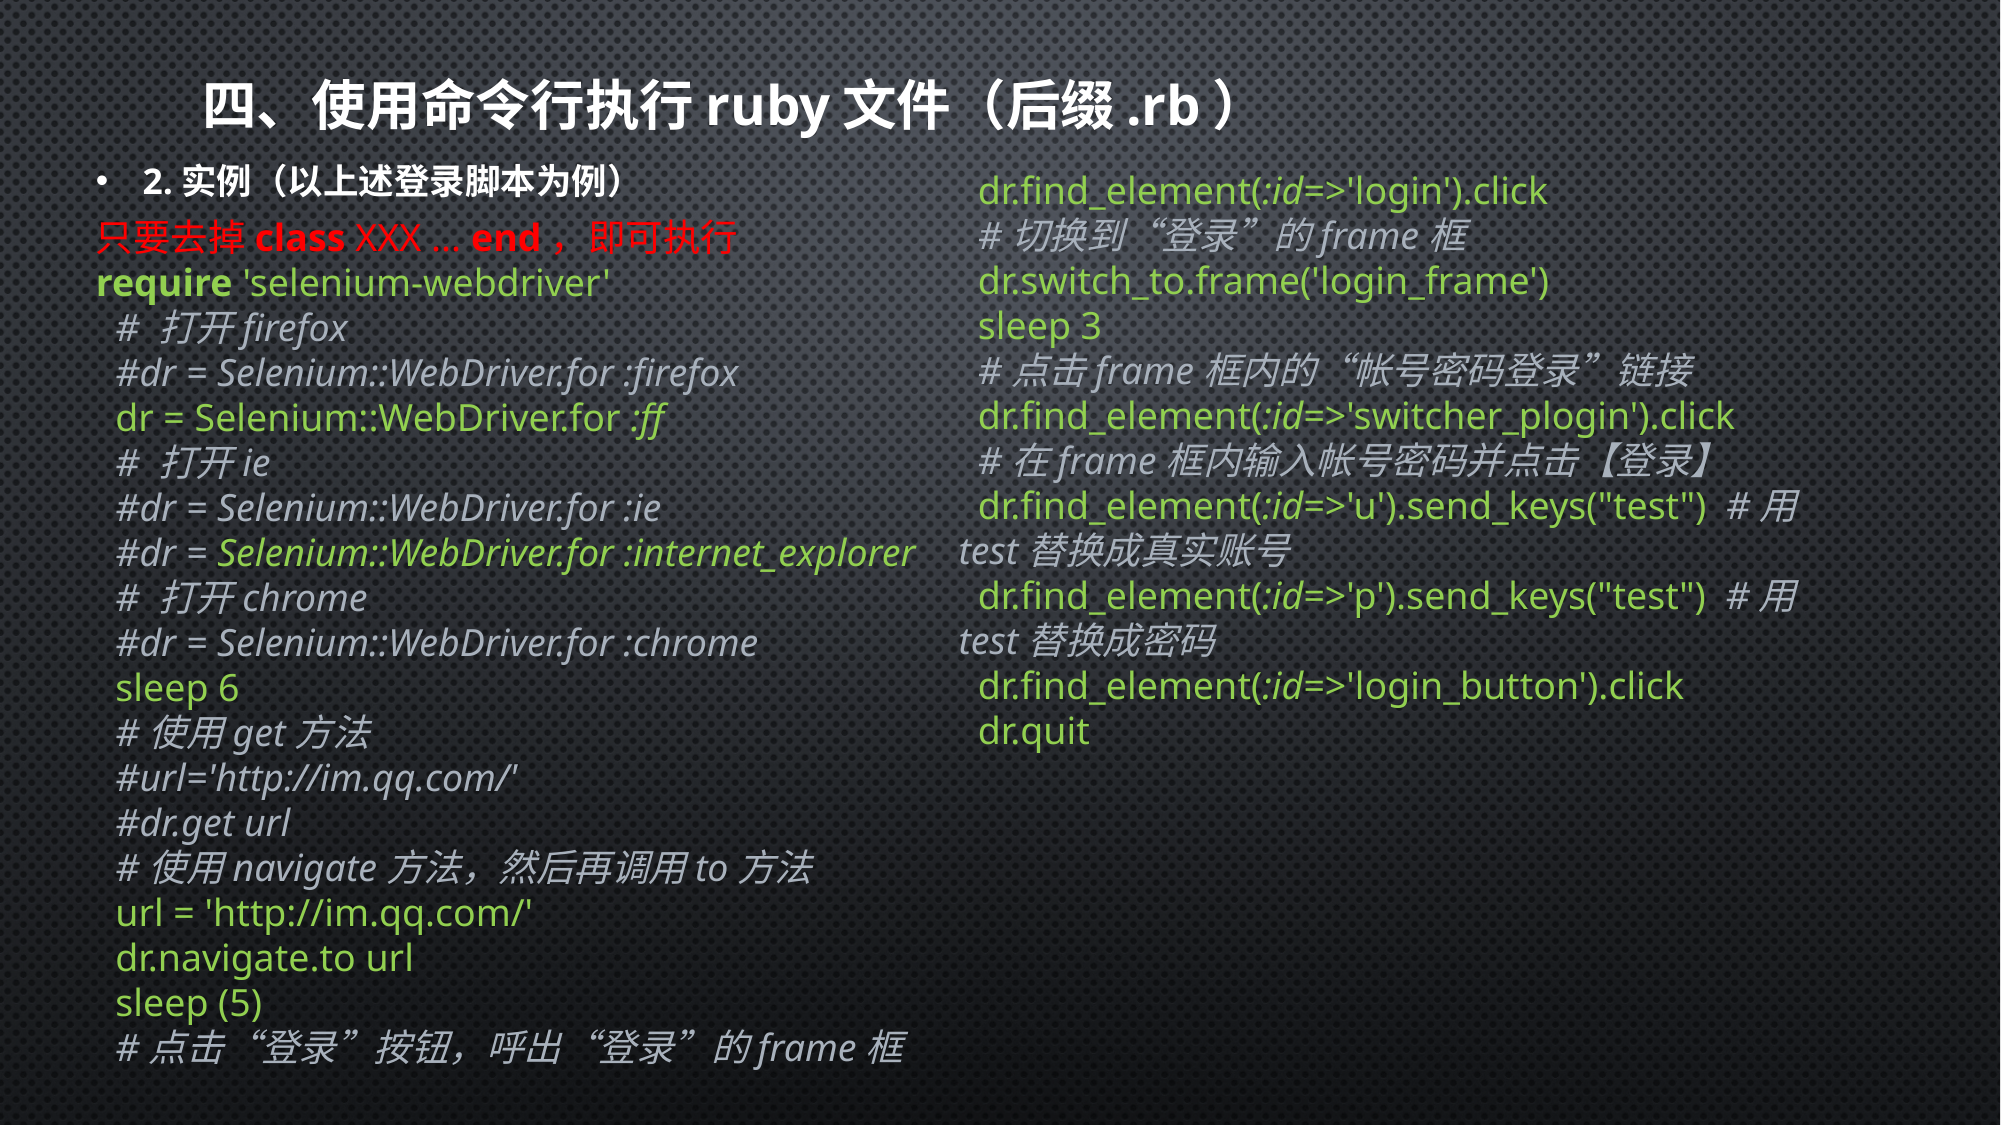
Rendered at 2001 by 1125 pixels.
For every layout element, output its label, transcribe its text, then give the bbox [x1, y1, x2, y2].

text_box 2.实例（以上述登录脚本为例） 只要去掉class XXX ... end，即可执行 require 'selenium-webdriver' # 打开firefox #dr = Selenium::WebDriver.for :firefox dr = Selenium::WebDriver.for :ff # 打开ie #dr = Selenium::WebDriver.for :ie #dr = Selenium::WebDriver.for :internet_explorer # 打开chrome #dr = Selenium::WebDriver.for :chrome sleep 6 #使用get方法 #url='http://im.qq.com/' #dr.get url #使用navigate方法，然后再调用to方法 url = 'http://im.qq.com/' dr.navigate.to url sleep (5) #点击“登录”按钮，呼出“登录”的frame框 dr.find_element(:id=>'login').click #切换到“登录”的frame框 dr.switch_to.frame('login_frame') sleep 3 #点击frame框内的“帐号密码登录”链接 dr.find_element(:id=>'switcher_plogin').click #在frame框内输入帐号密码并点击【登录】 dr.find_element(:id=>'u').send_keys("test") #用test替换成真实账号 dr.find_element(:id=>'p').send_keys("test") #用test替换成密码 dr.find_element(:id=>'login_button').click dr.quit [81, 144, 1836, 1092]
title 四、使用命令行执行ruby文件（后缀.rb） [187, 63, 1813, 144]
